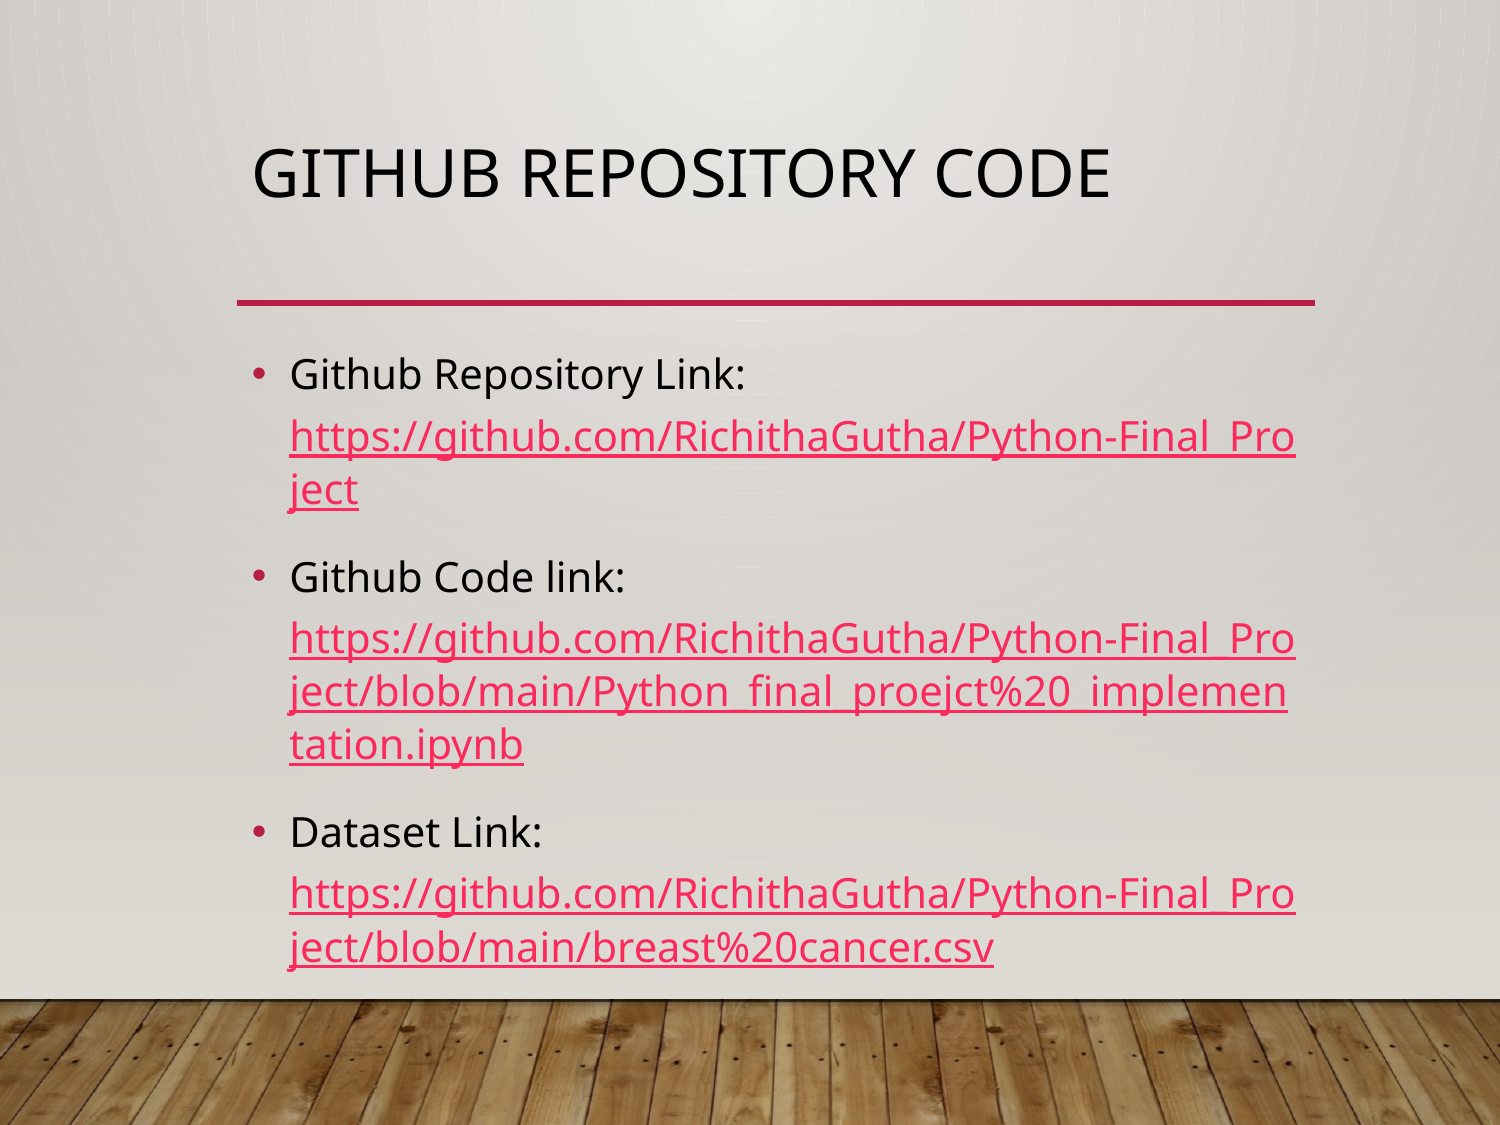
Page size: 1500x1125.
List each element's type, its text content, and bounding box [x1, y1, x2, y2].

list Github Repository Link: https://github.com/RichithaGutha/Python-Final_Project Github Code link: https://github.com/RichithaGutha/Python-Final_Project/blob/main/Python_final_proejct%20_implementation.ipynb Dataset Link: https://github.com/RichithaGutha/Python-Final_Project/blob/main/breast%20cancer.csv [236, 330, 1315, 865]
title Github Repository Code [236, 131, 1315, 305]
picture [0, 999, 1500, 1125]
